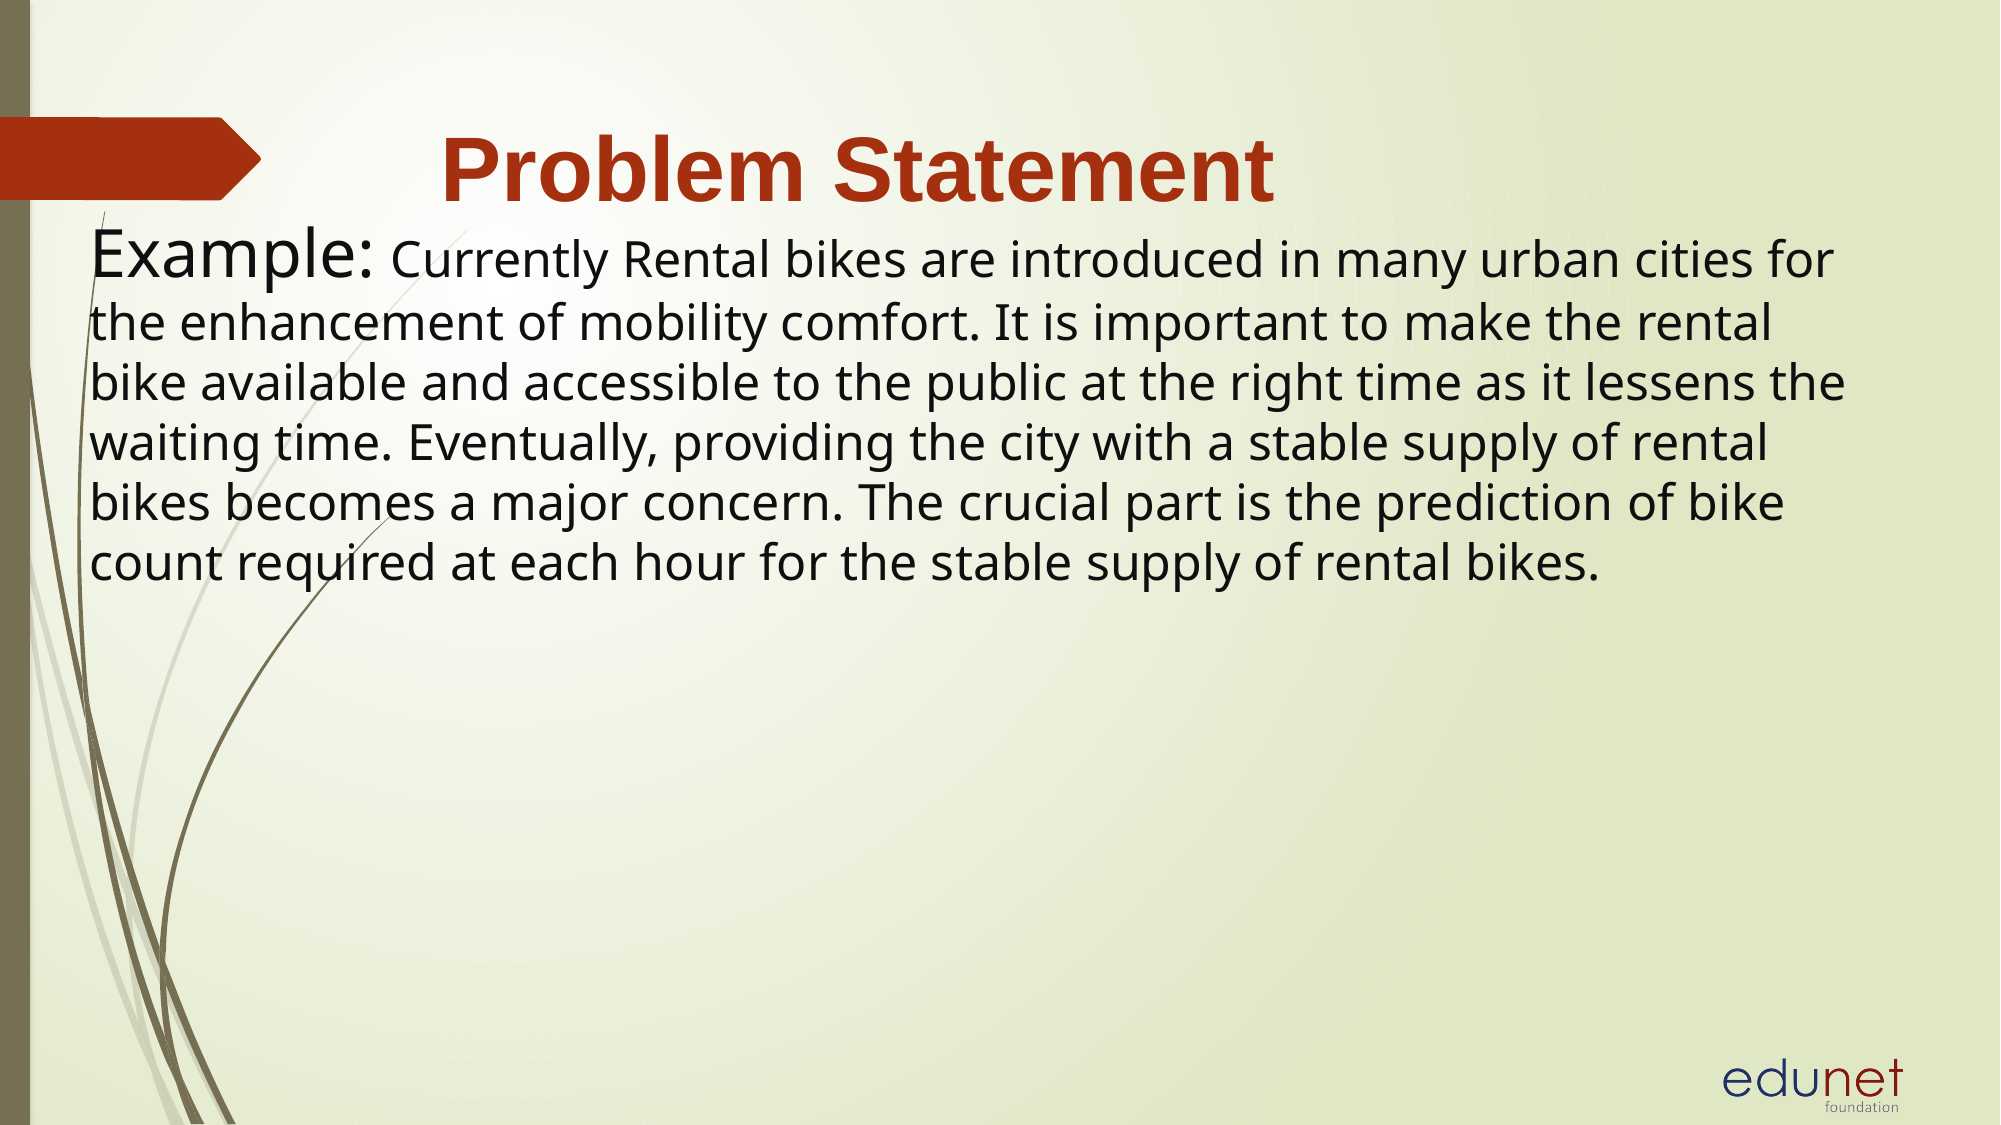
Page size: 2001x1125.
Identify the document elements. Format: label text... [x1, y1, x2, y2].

list Example: Currently Rental bikes are introduced in many urban cities for the enhancement of mobility comfort. It is important to make the rental bike available and accessible to the public at the right time as it lessens the waiting time. Eventually, providing the city with a stable supply of rental bikes becomes a major concern. The crucial part is the prediction of bike count required at each hour for the stable supply of rental bikes. [74, 203, 1884, 970]
title Problem Statement [425, 102, 1888, 313]
picture [1719, 1056, 1905, 1116]
